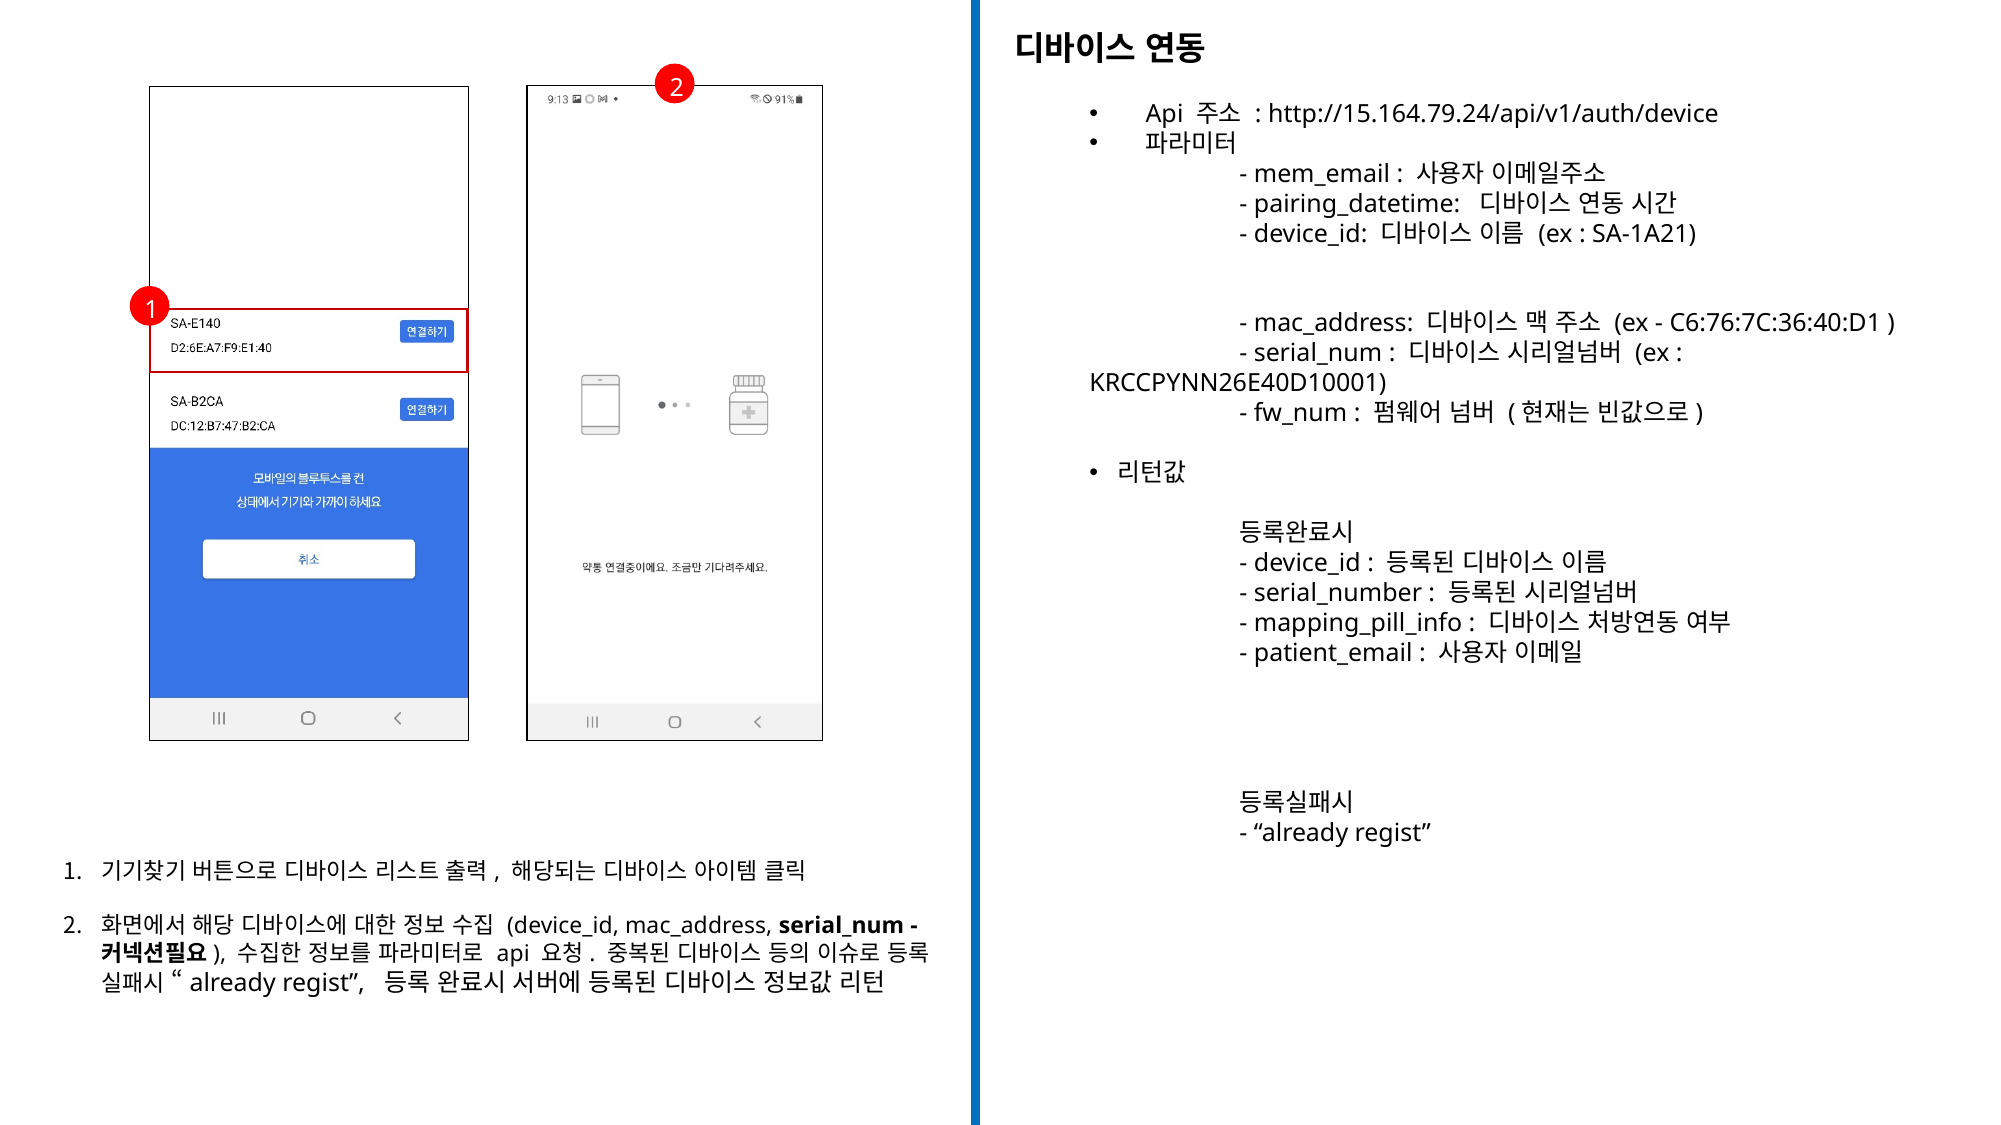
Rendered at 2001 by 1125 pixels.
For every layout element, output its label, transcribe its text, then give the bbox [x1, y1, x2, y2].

text_box 기기찾기 버튼으로 디바이스 리스트 출력, 해당되는 디바이스 아이템 클릭 화면에서 해당 디바이스에 대한 정보 수집 (device_id, mac_address, serial_num -커넥션필요), 수집한 정보를 파라미터로 api 요청. 중복된 디바이스 등의 이슈로 등록 실패시 “already regist”, 등록 완료시 서버에 등록된 디바이스 정보값 리턴 [49, 848, 952, 1034]
picture [527, 86, 822, 740]
text_box 디바이스 연동 Api 주소 : http://15.164.79.24/api/v1/auth/device 파라미터 - mem_email : 사용자 이메일주소 - pairing_datetime: 디바이스 연동 시간 - device_id: 디바이스 이름 (ex : SA-1A21) - mac_address: 디바이스 맥 주소 (ex - C6:76:7C:36:40:D1 ) - serial_num : 디바이스 시리얼넘버 (ex : KRCCPYNN26E40D10001) - fw_num : 펌웨어 넘버 (현재는 빈값으로) 리턴값 등록완료시 - device_id : 등록된 디바이스 이름 - serial_number : 등록된 시리얼넘버 - mapping_pill_info : 디바이스 처방연동 여부 - patient_email : 사용자 이메일 등록실패시 - “already regist” [999, 20, 1988, 1123]
text_box 1 [129, 286, 149, 331]
picture [149, 86, 468, 740]
text_box 2 [654, 63, 695, 86]
